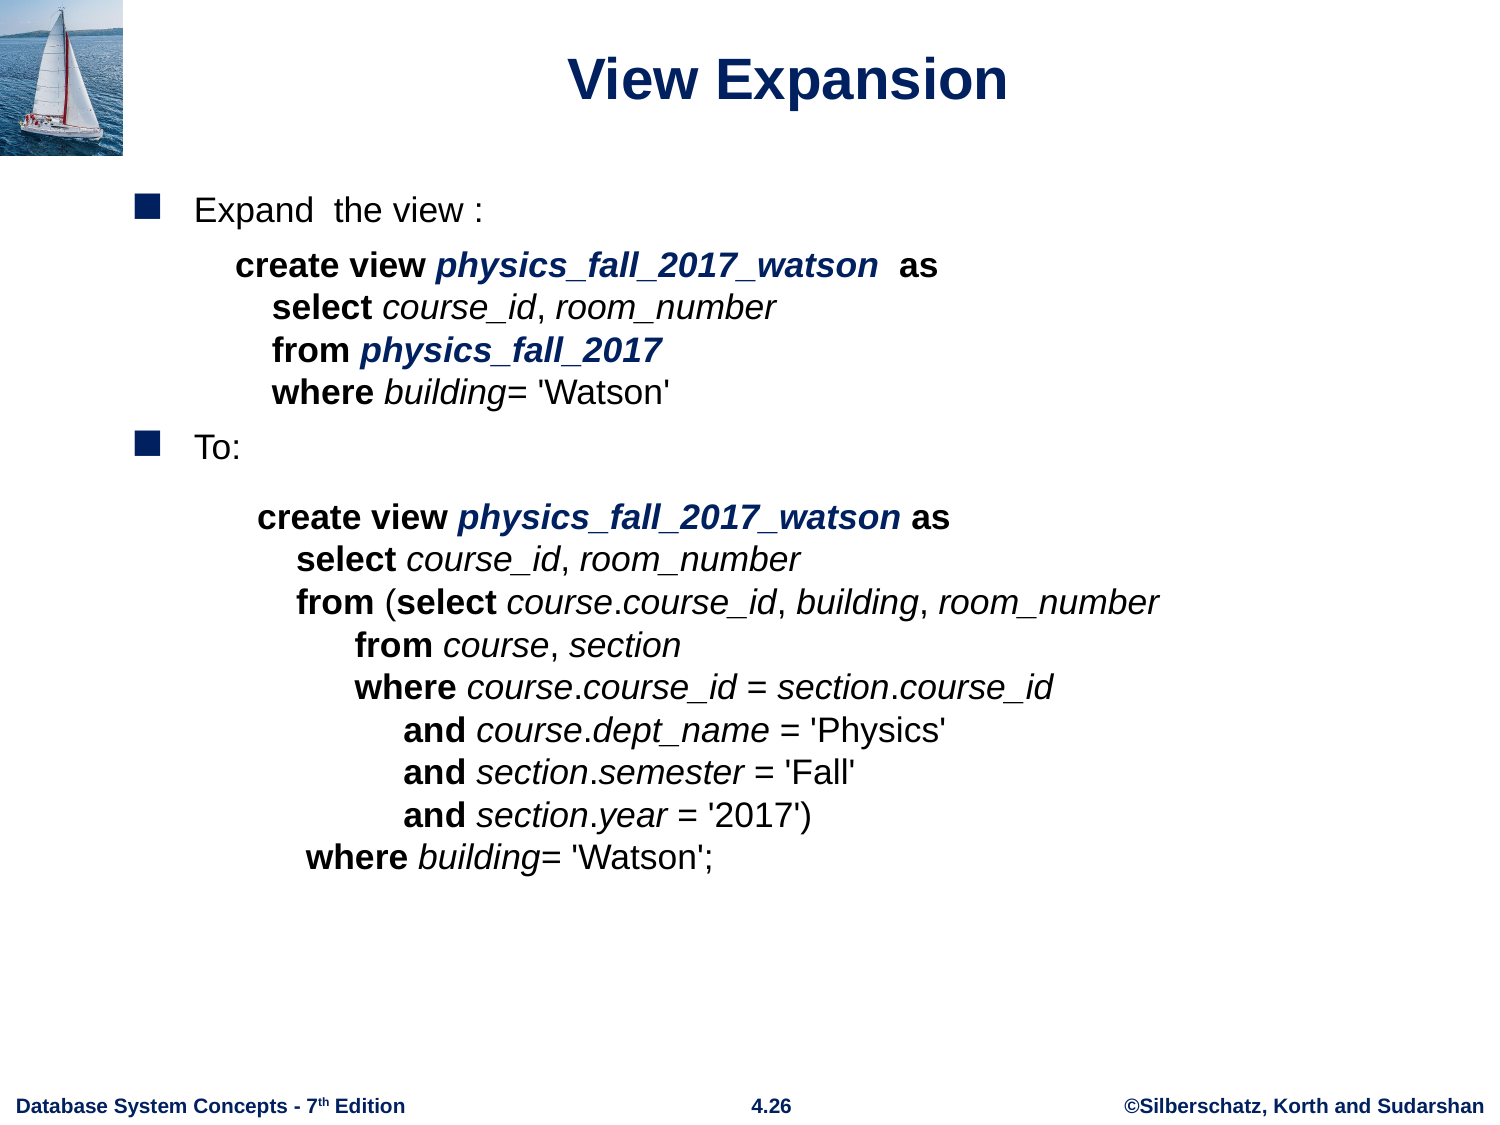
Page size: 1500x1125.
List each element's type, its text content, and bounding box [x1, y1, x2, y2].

list Expand the view : create view physics_fall_2017_watson as select course_id, room_number from physics_fall_2017 where building= 'Watson' To: [122, 179, 1391, 984]
text_box create view physics_fall_2017_watson as select course_id, room_number from (select course.course_id, building, room_number from course, section where course.course_id = section.course_id and course.dept_name = 'Physics' and section.semester = 'Fall' and section.year = '2017') where building= 'Watson'; [242, 486, 1423, 935]
picture [0, 0, 123, 156]
title View Expansion [125, 18, 1452, 120]
